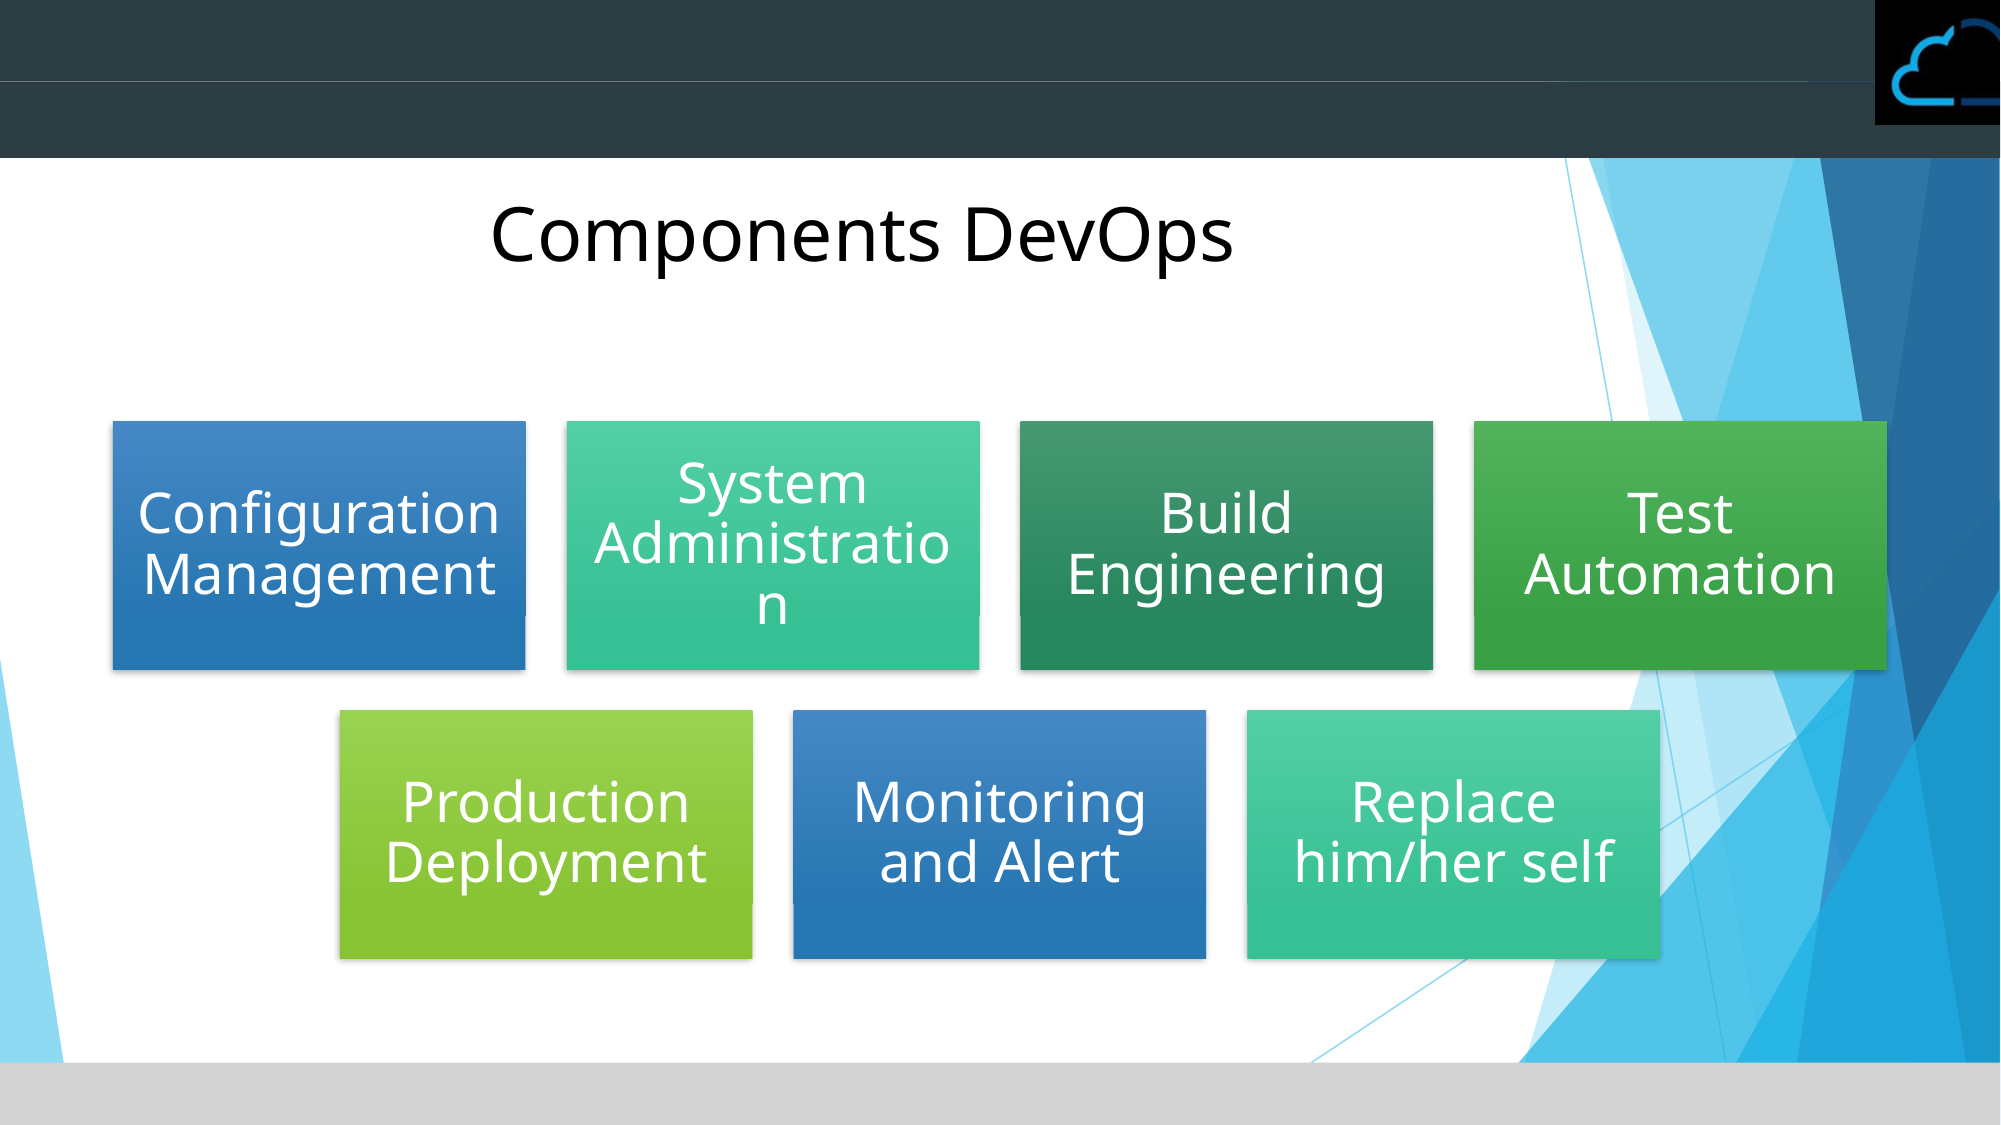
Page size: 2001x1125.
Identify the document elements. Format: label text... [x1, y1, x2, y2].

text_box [112, 421, 1888, 959]
title Components DevOps [474, 125, 1888, 338]
picture [1874, 0, 2000, 126]
